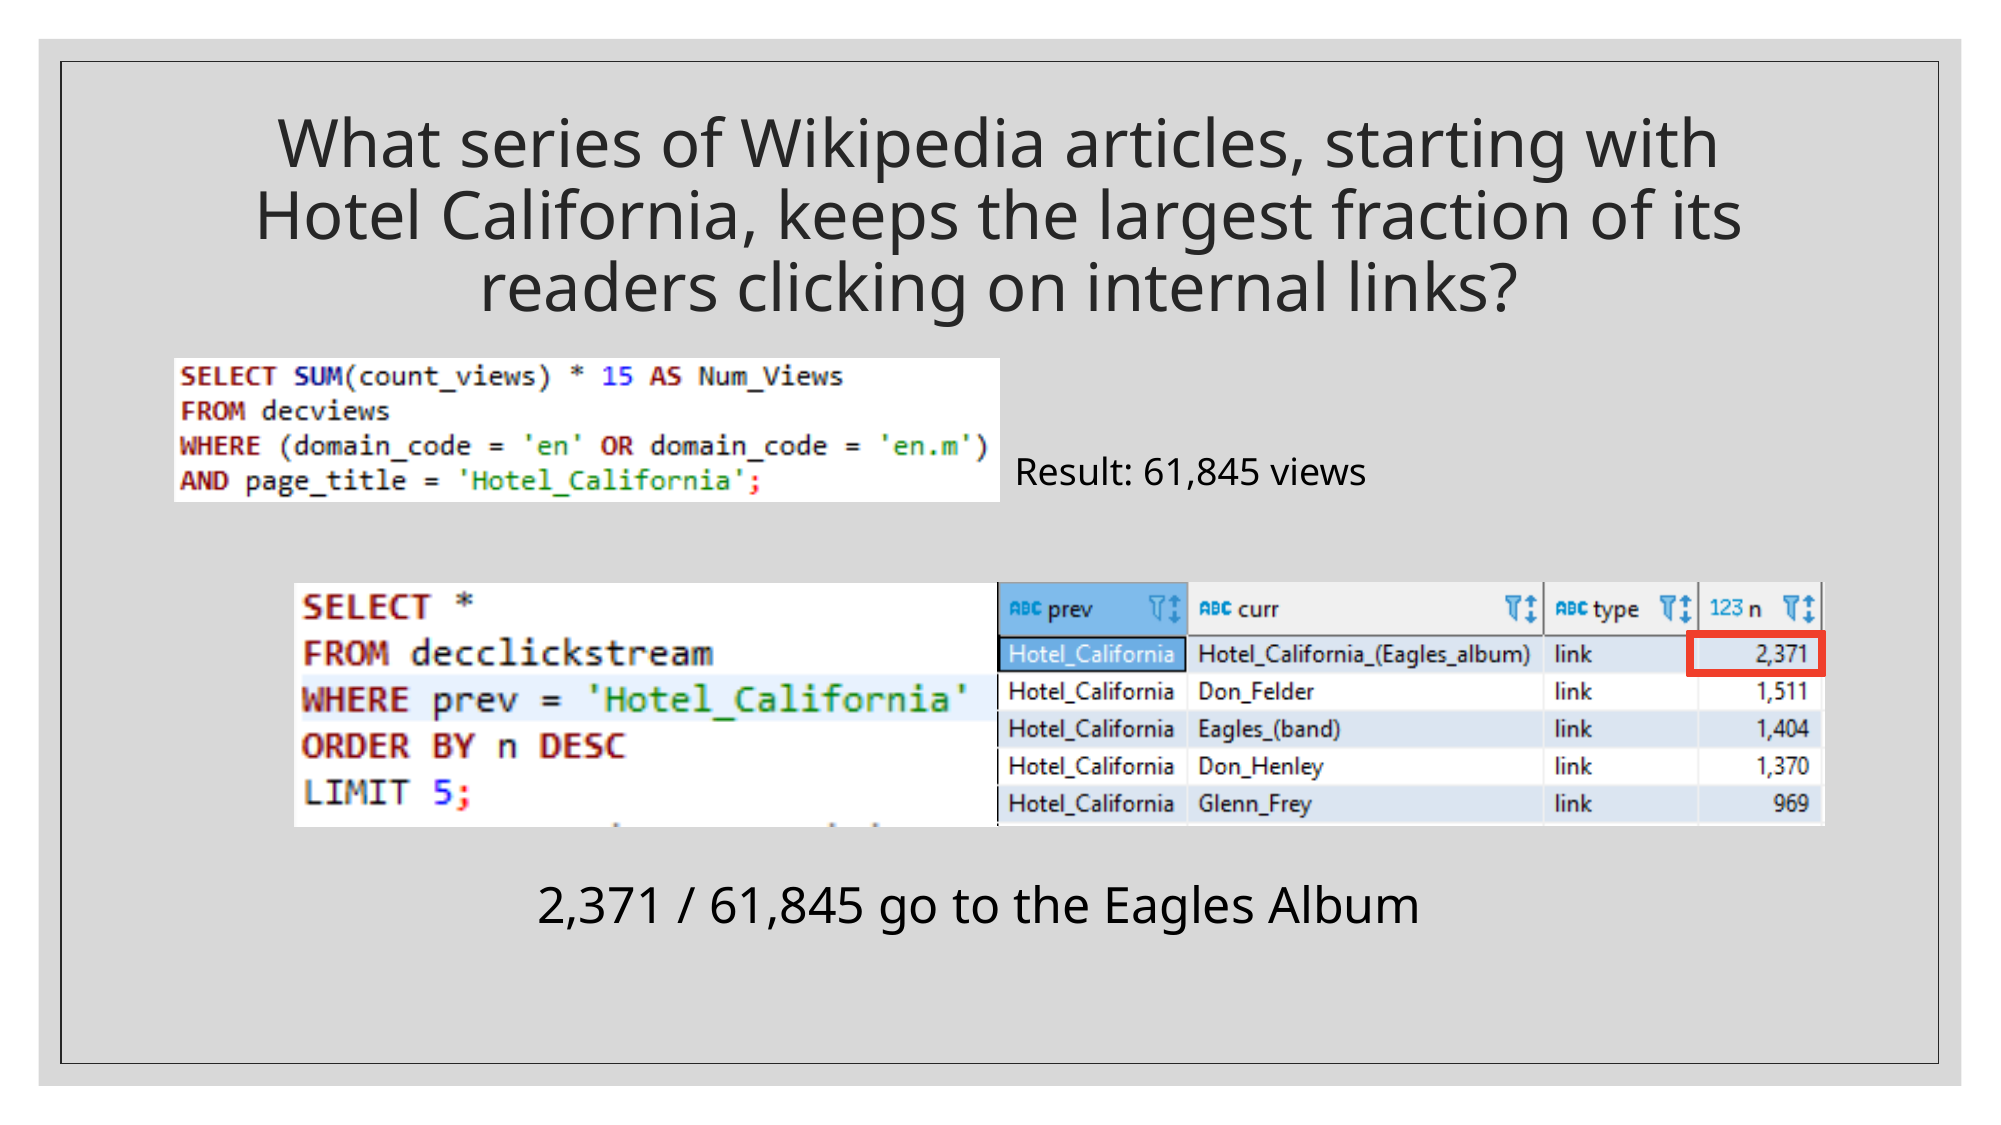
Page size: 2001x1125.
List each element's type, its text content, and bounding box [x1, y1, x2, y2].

text_box Result: 61,845 views [1006, 440, 1652, 501]
picture [294, 582, 1825, 827]
title What series of Wikipedia articles, starting with Hotel California, keeps the largest fraction of its readers clicking on internal links? [174, 105, 1825, 331]
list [174, 358, 1000, 502]
text_box 2,371 / 61,845 go to the Eagles Album [522, 865, 1478, 941]
